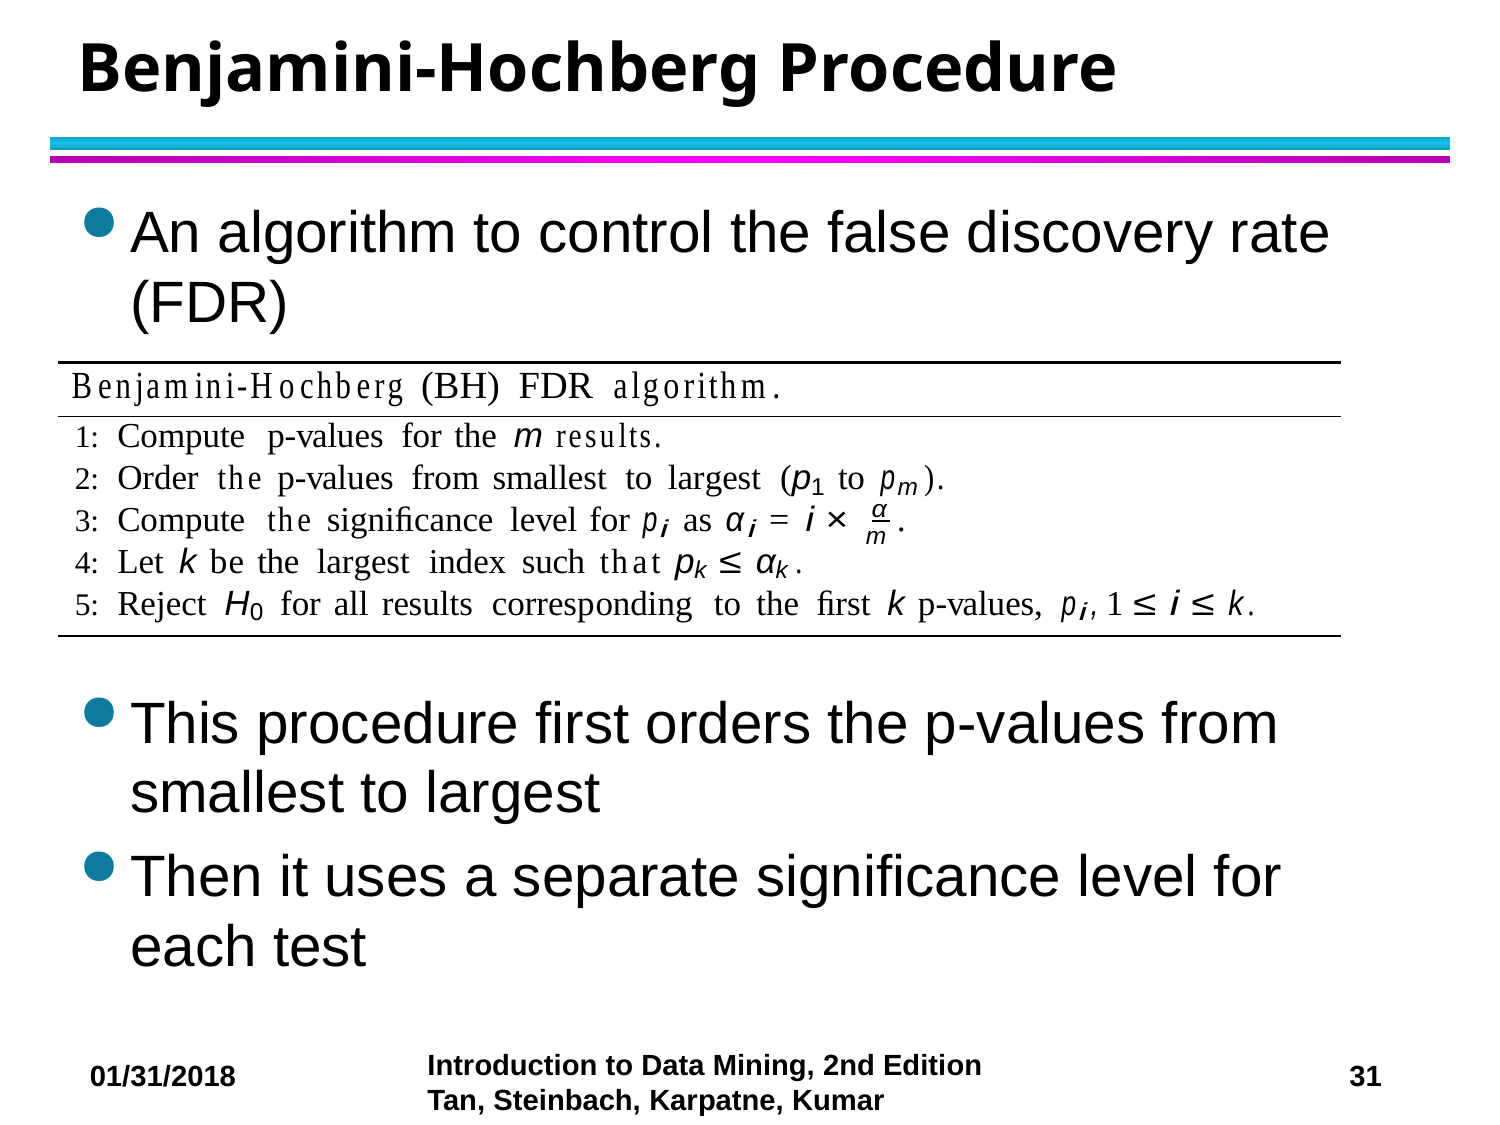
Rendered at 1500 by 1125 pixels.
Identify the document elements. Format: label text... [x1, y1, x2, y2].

title Benjamini-Hochberg Procedure [62, 24, 1421, 113]
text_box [0, 360, 1500, 638]
